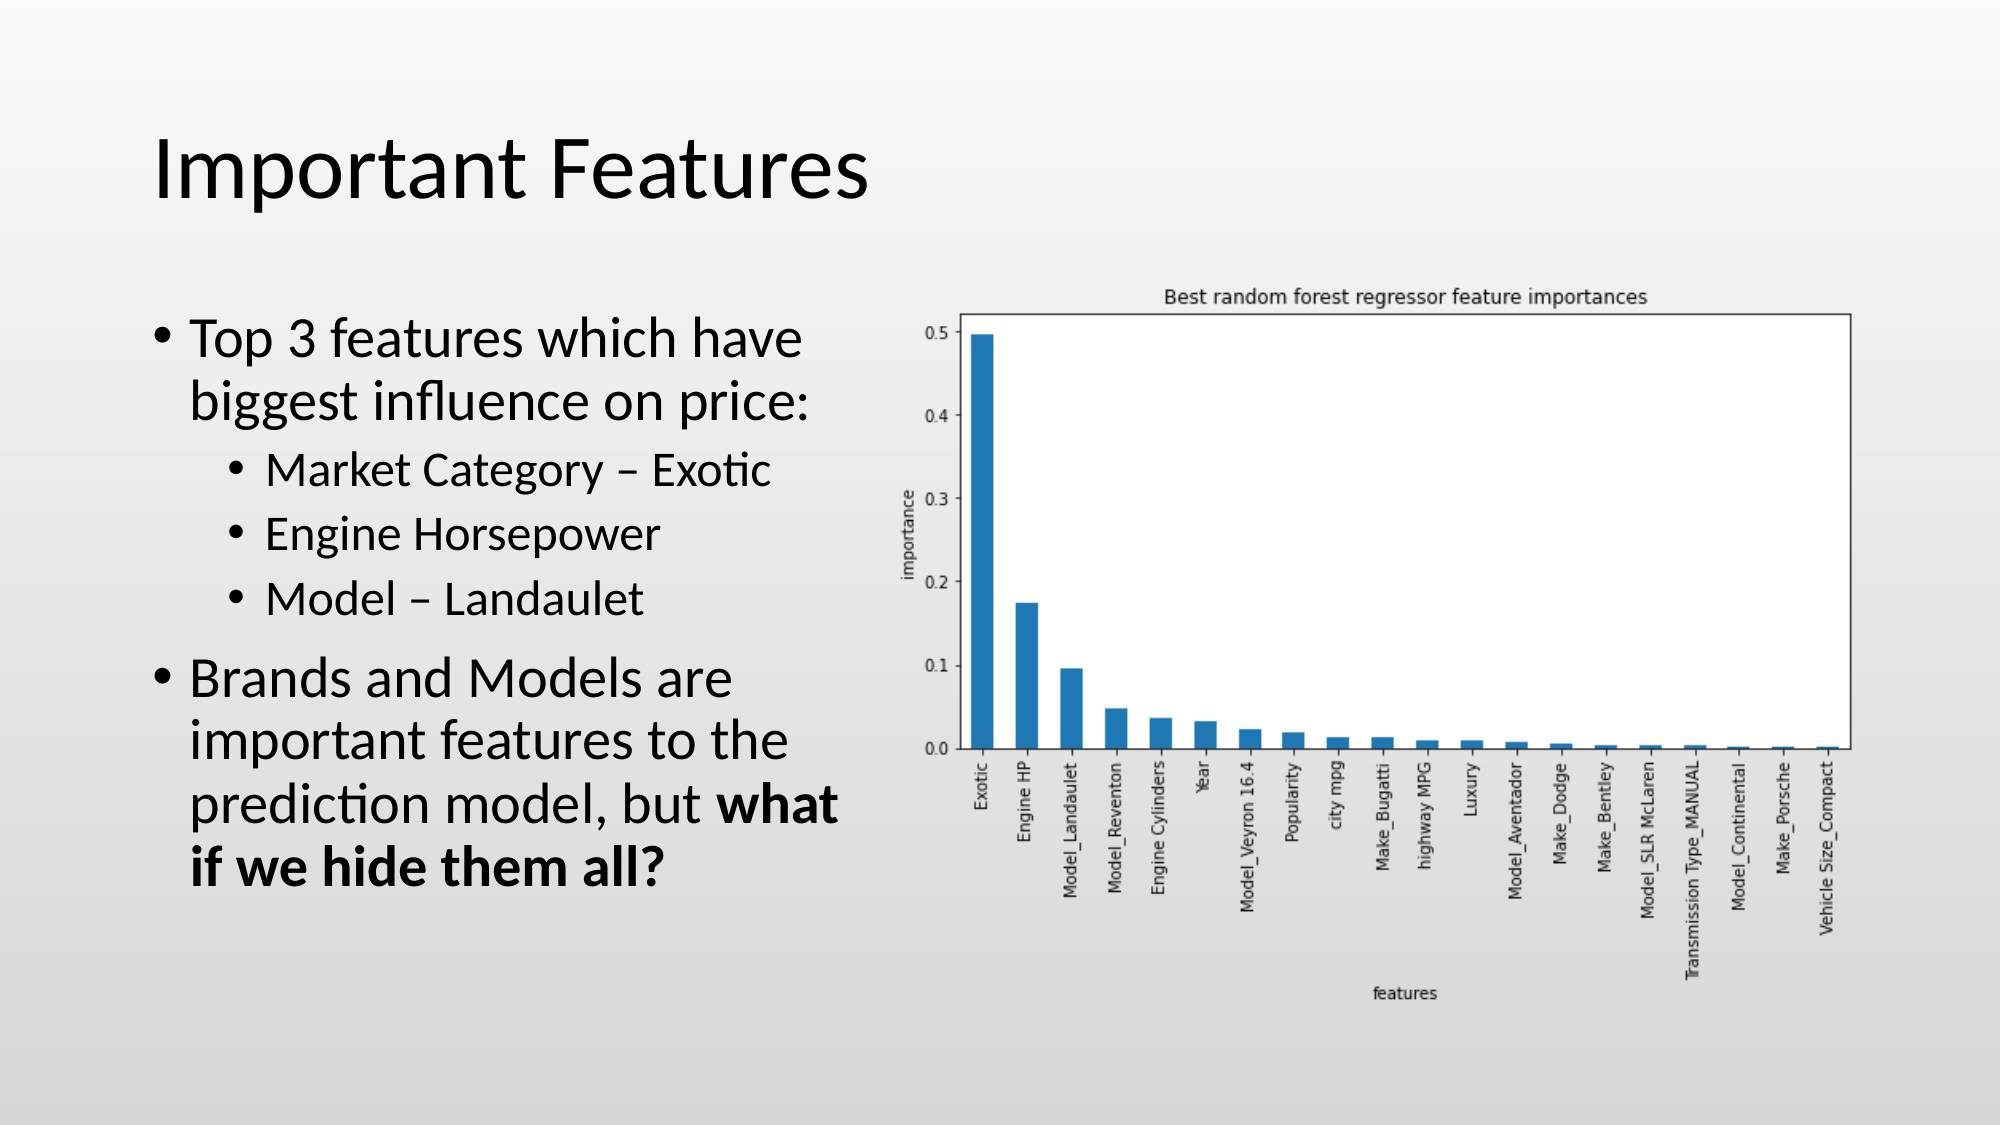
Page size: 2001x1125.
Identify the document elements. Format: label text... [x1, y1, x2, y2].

title Important Features [137, 59, 1863, 278]
picture [890, 277, 1863, 1014]
list Top 3 features which have biggest influence on price: Market Category – Exotic Engine Horsepower Model – Landaulet Brands and Models are important features to the prediction model, but what if we hide them all? [137, 299, 890, 1014]
